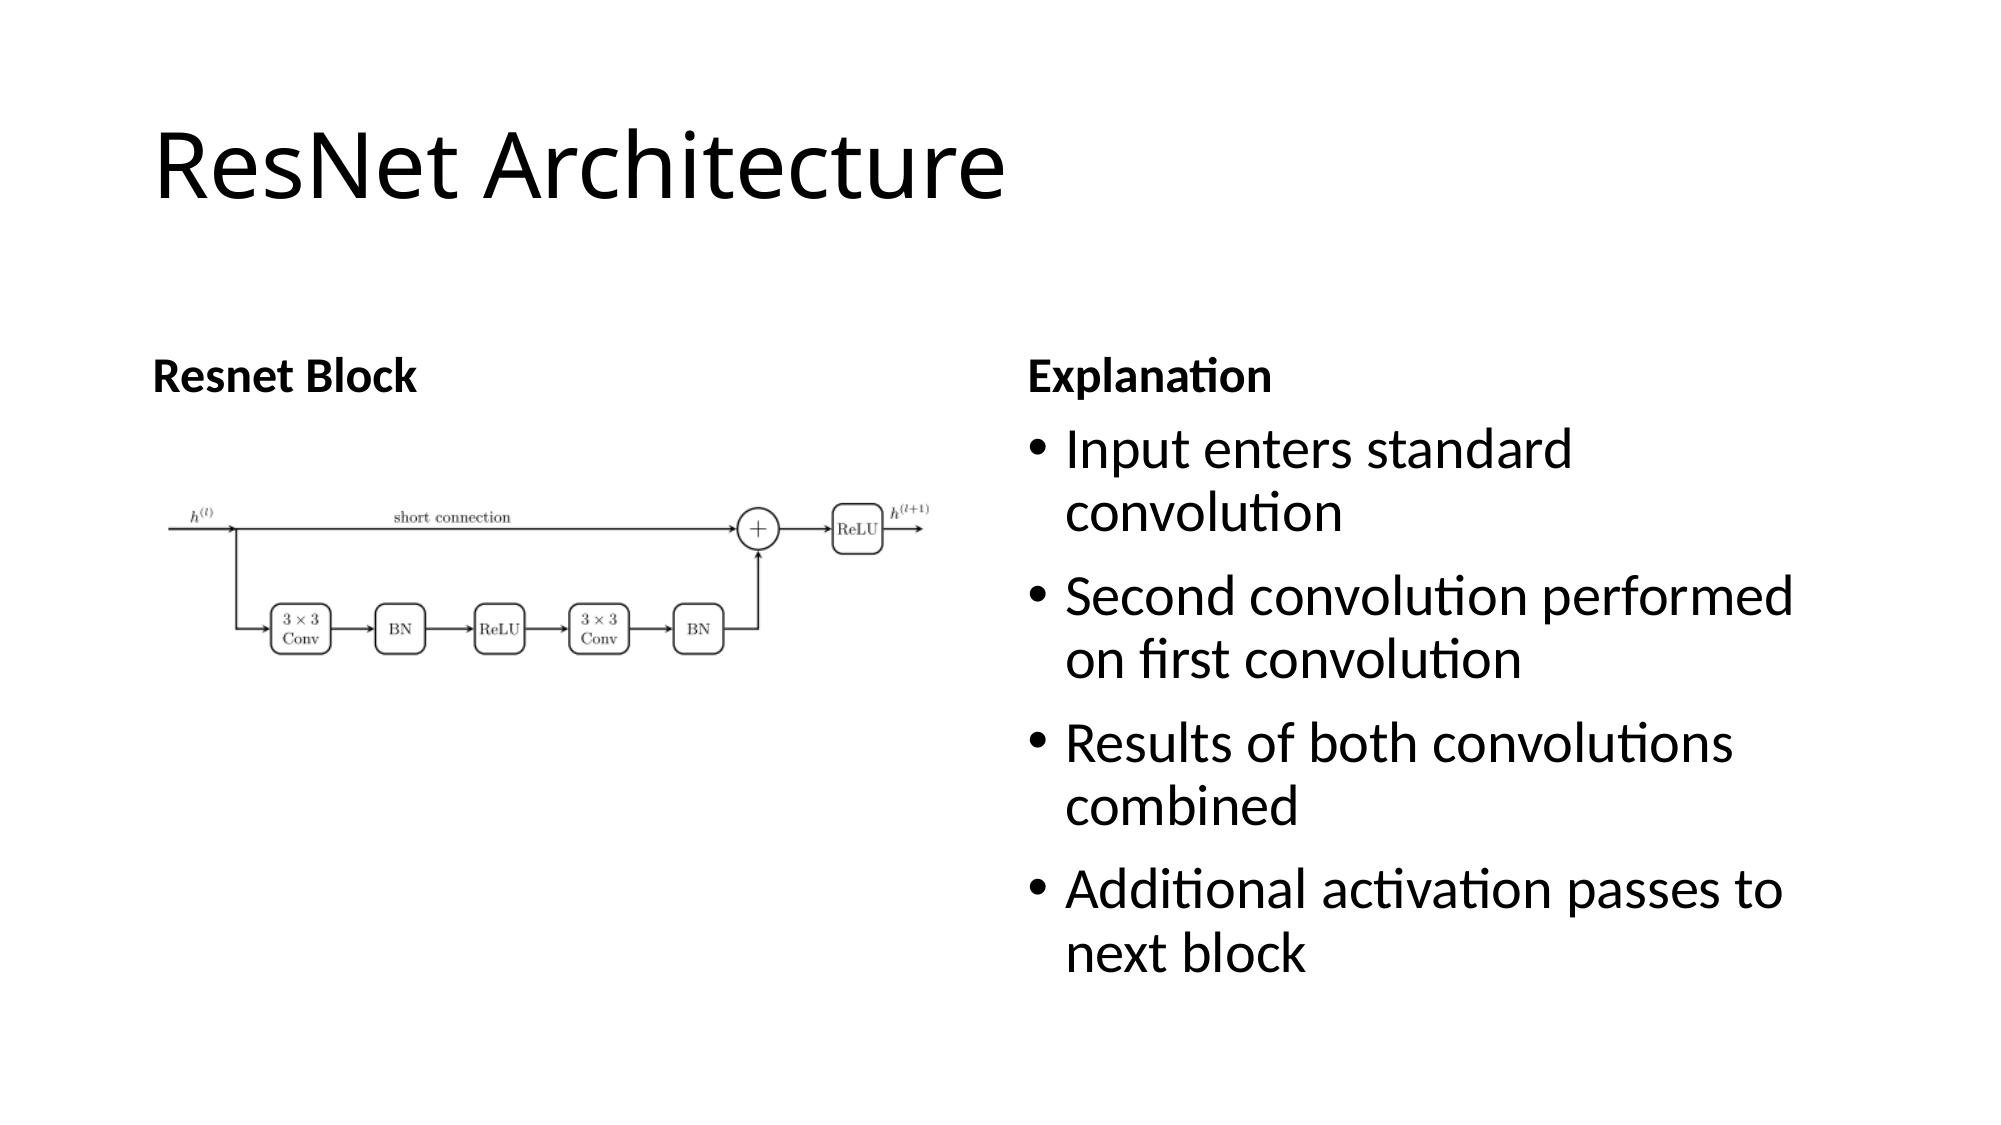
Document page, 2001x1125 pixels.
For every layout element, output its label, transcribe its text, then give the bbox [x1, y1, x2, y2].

list Explanation [1012, 275, 1863, 410]
list Resnet Block [137, 275, 984, 411]
title ResNet Architecture [137, 59, 1863, 278]
list Input enters standard convolution Second convolution performed on first convolution Results of both convolutions combined Additional activation passes to next block [1012, 410, 1863, 1016]
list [137, 482, 984, 662]
